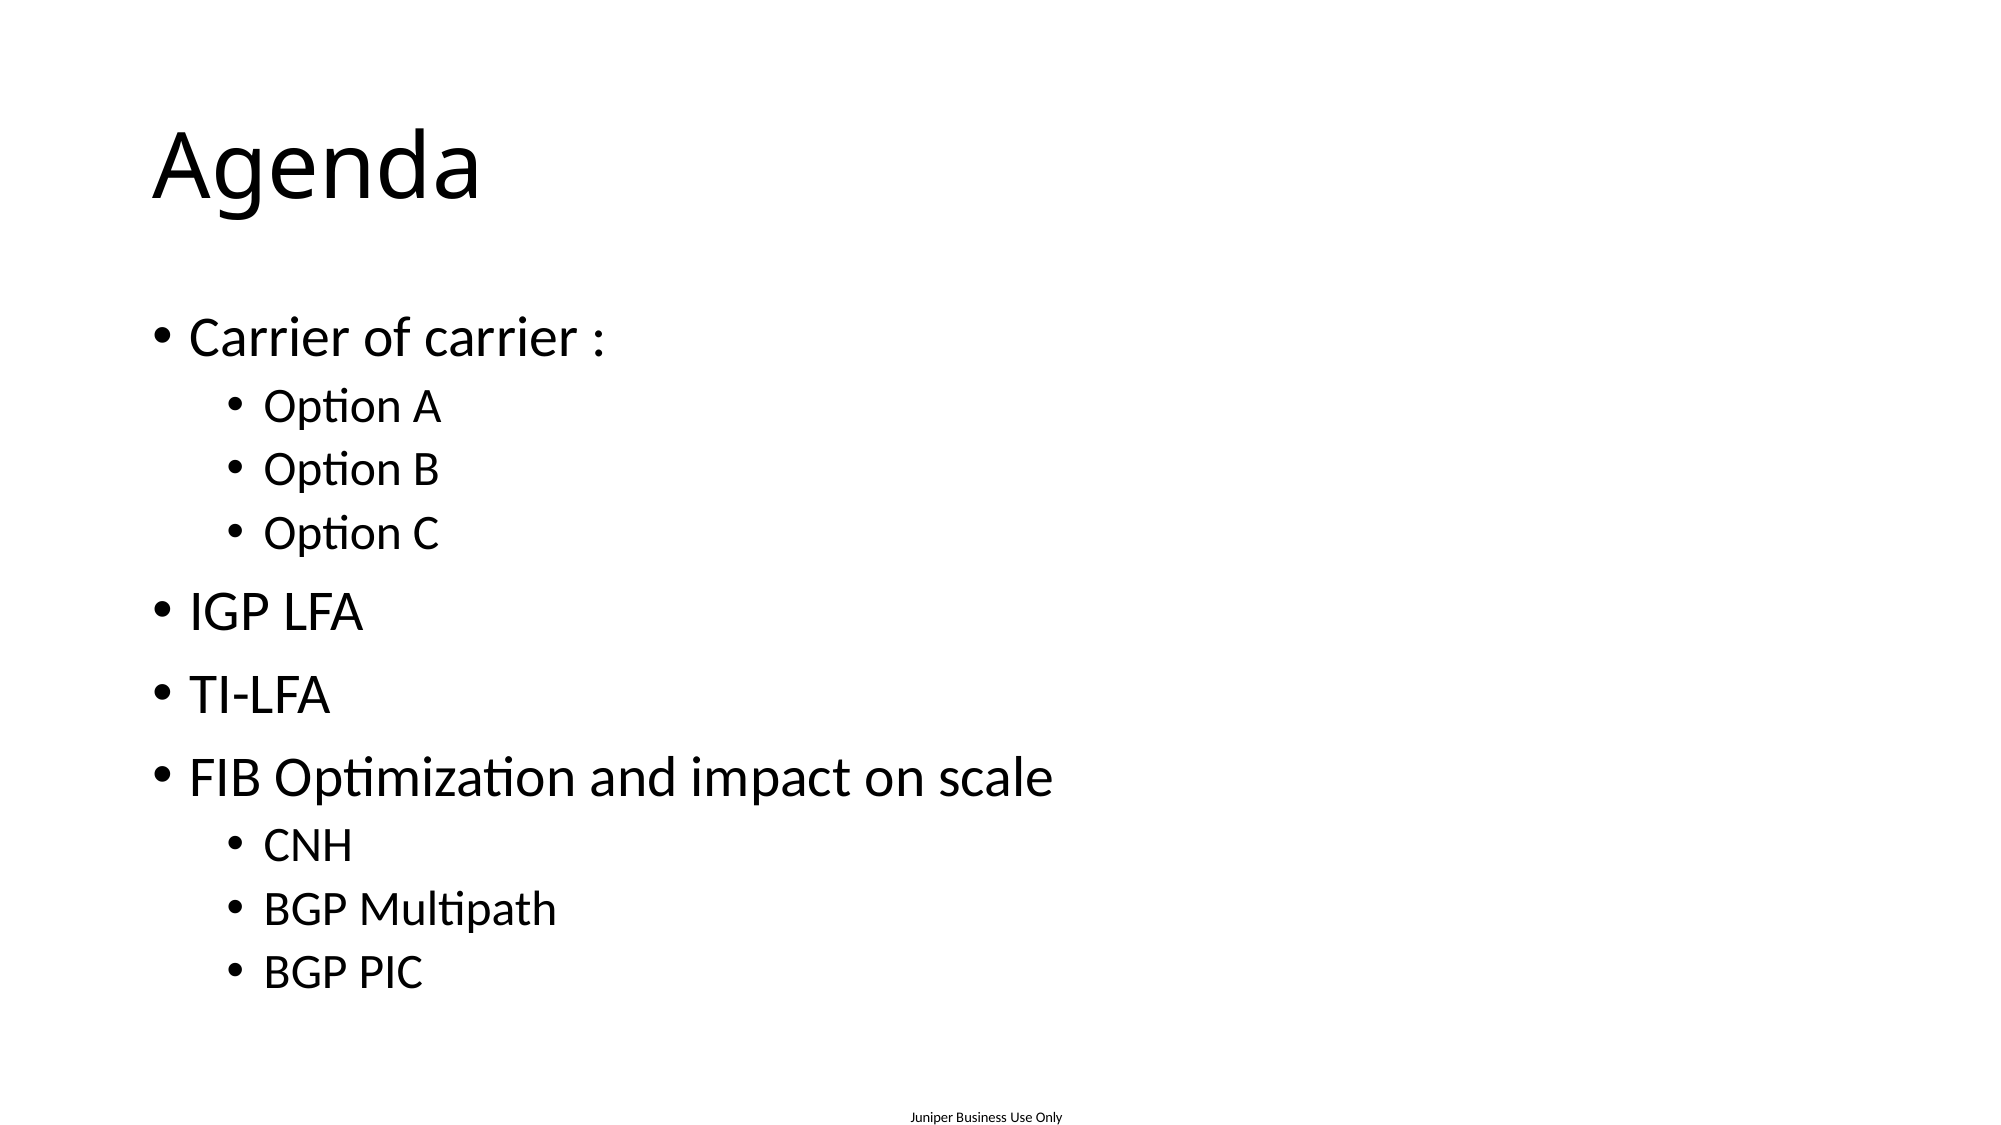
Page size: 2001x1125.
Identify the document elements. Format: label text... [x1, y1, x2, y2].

title Agenda [137, 59, 1863, 278]
list Carrier of carrier : Option A Option B Option C IGP LFA TI-LFA FIB Optimization and impact on scale CNH BGP Multipath BGP PIC [137, 299, 1863, 1014]
